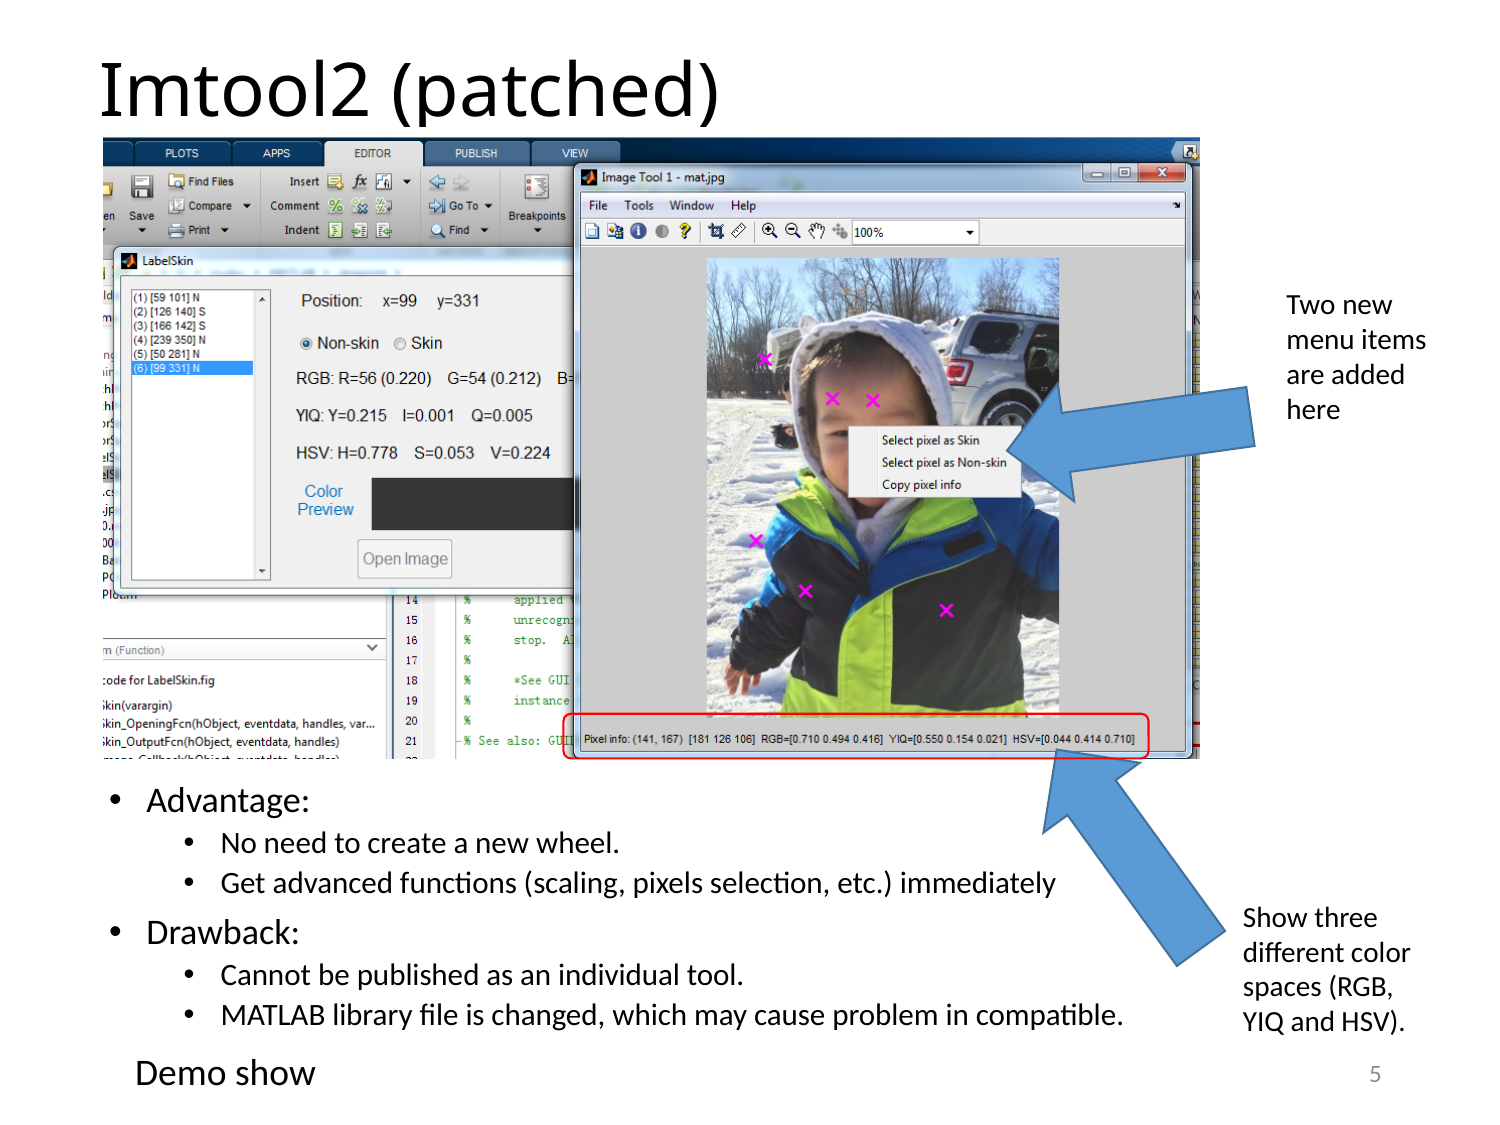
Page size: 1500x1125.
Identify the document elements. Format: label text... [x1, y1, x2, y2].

text_box Two new menu items are added here [1271, 278, 1476, 433]
list Advantage: No need to create a new wheel. Get advanced functions (scaling, pixels selection, etc.) immediately Drawback: Cannot be published as an individual tool. MATLAB library file is changed, which may cause problem in compatible. [94, 774, 1406, 1041]
text_box Demo show [120, 1040, 332, 1101]
text_box [1042, 760, 1227, 968]
text_box [1200, 385, 1256, 455]
slide_number 5 [1059, 1042, 1397, 1103]
title Imtool2 (patched) [84, 44, 1378, 141]
picture [103, 127, 1200, 759]
text_box Show three different color spaces (RGB, YIQ and HSV). [1228, 890, 1433, 1046]
